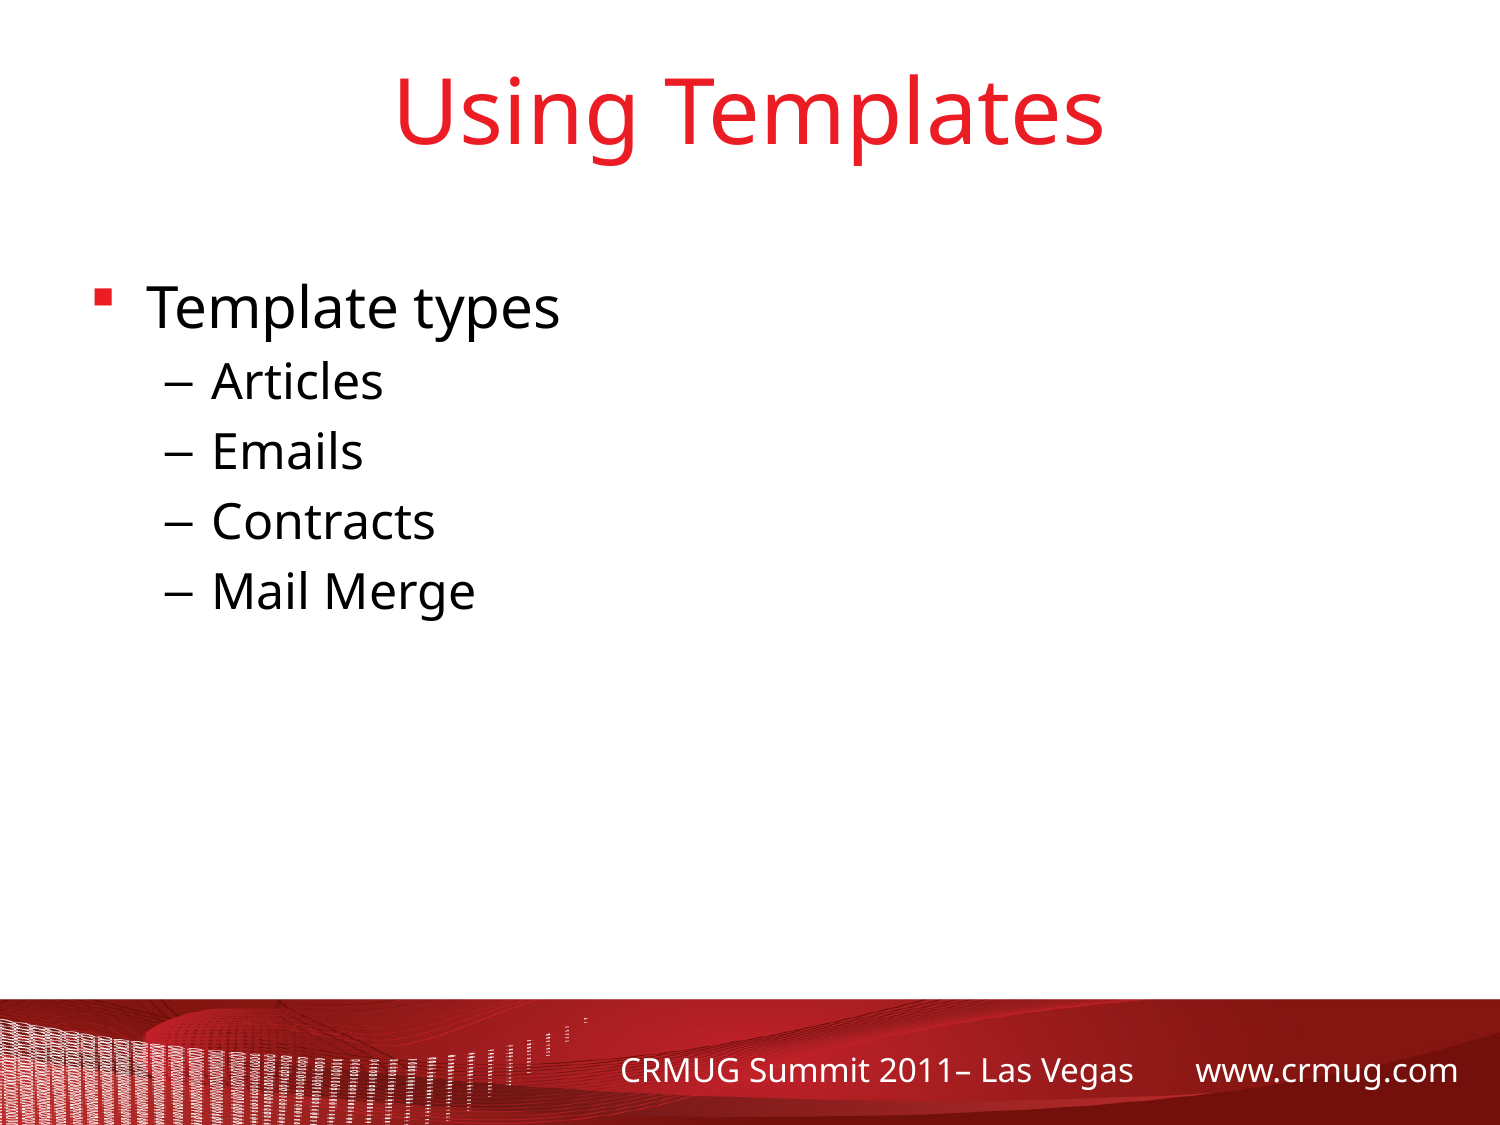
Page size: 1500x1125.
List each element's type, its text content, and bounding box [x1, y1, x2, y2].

list Template types Articles Emails Contracts Mail Merge [75, 262, 1425, 1005]
picture [0, 999, 1500, 1125]
title Using Templates [75, 45, 1425, 233]
